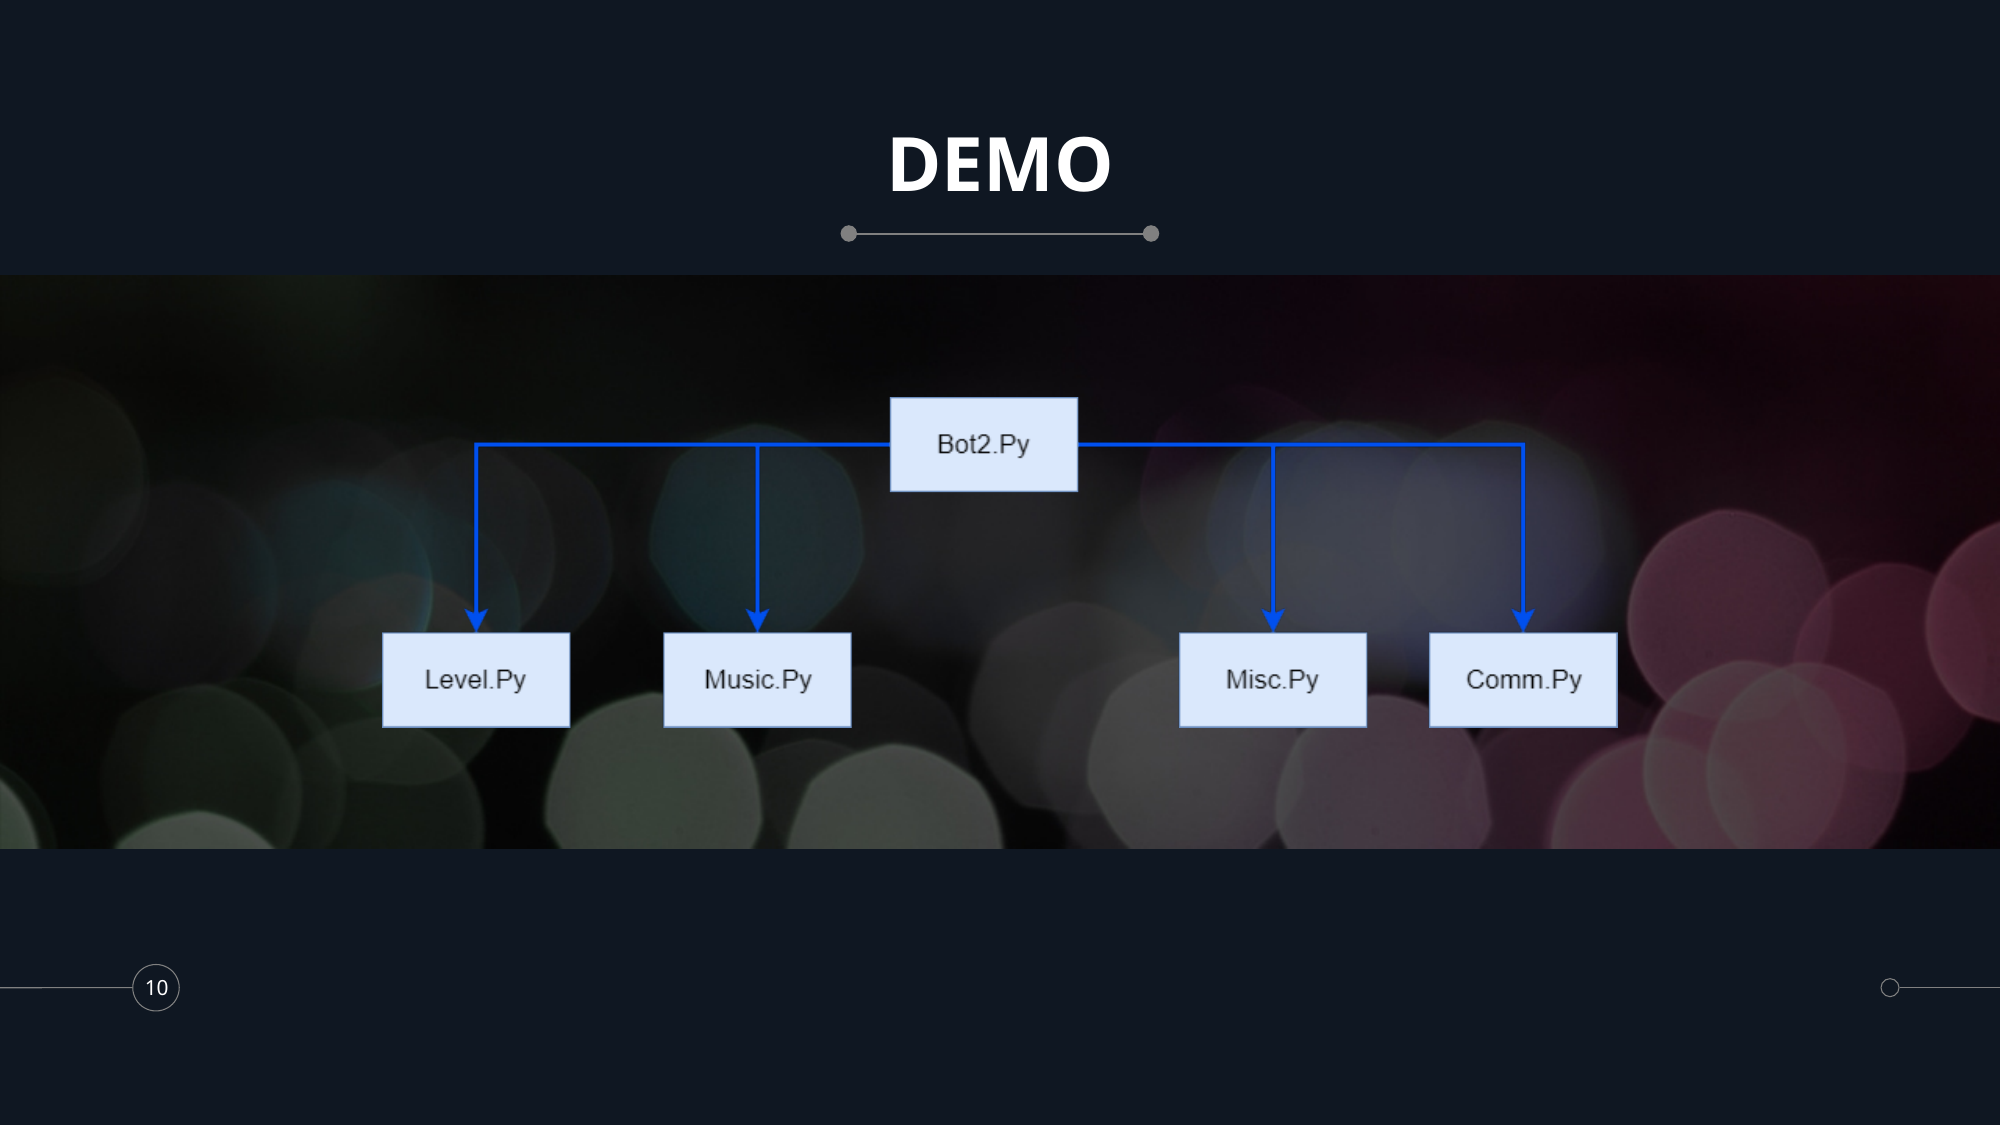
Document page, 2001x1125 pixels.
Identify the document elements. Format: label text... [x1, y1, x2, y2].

picture [0, 275, 2000, 850]
slide_number 10 [127, 964, 186, 1014]
title DEMO [633, 114, 1367, 208]
